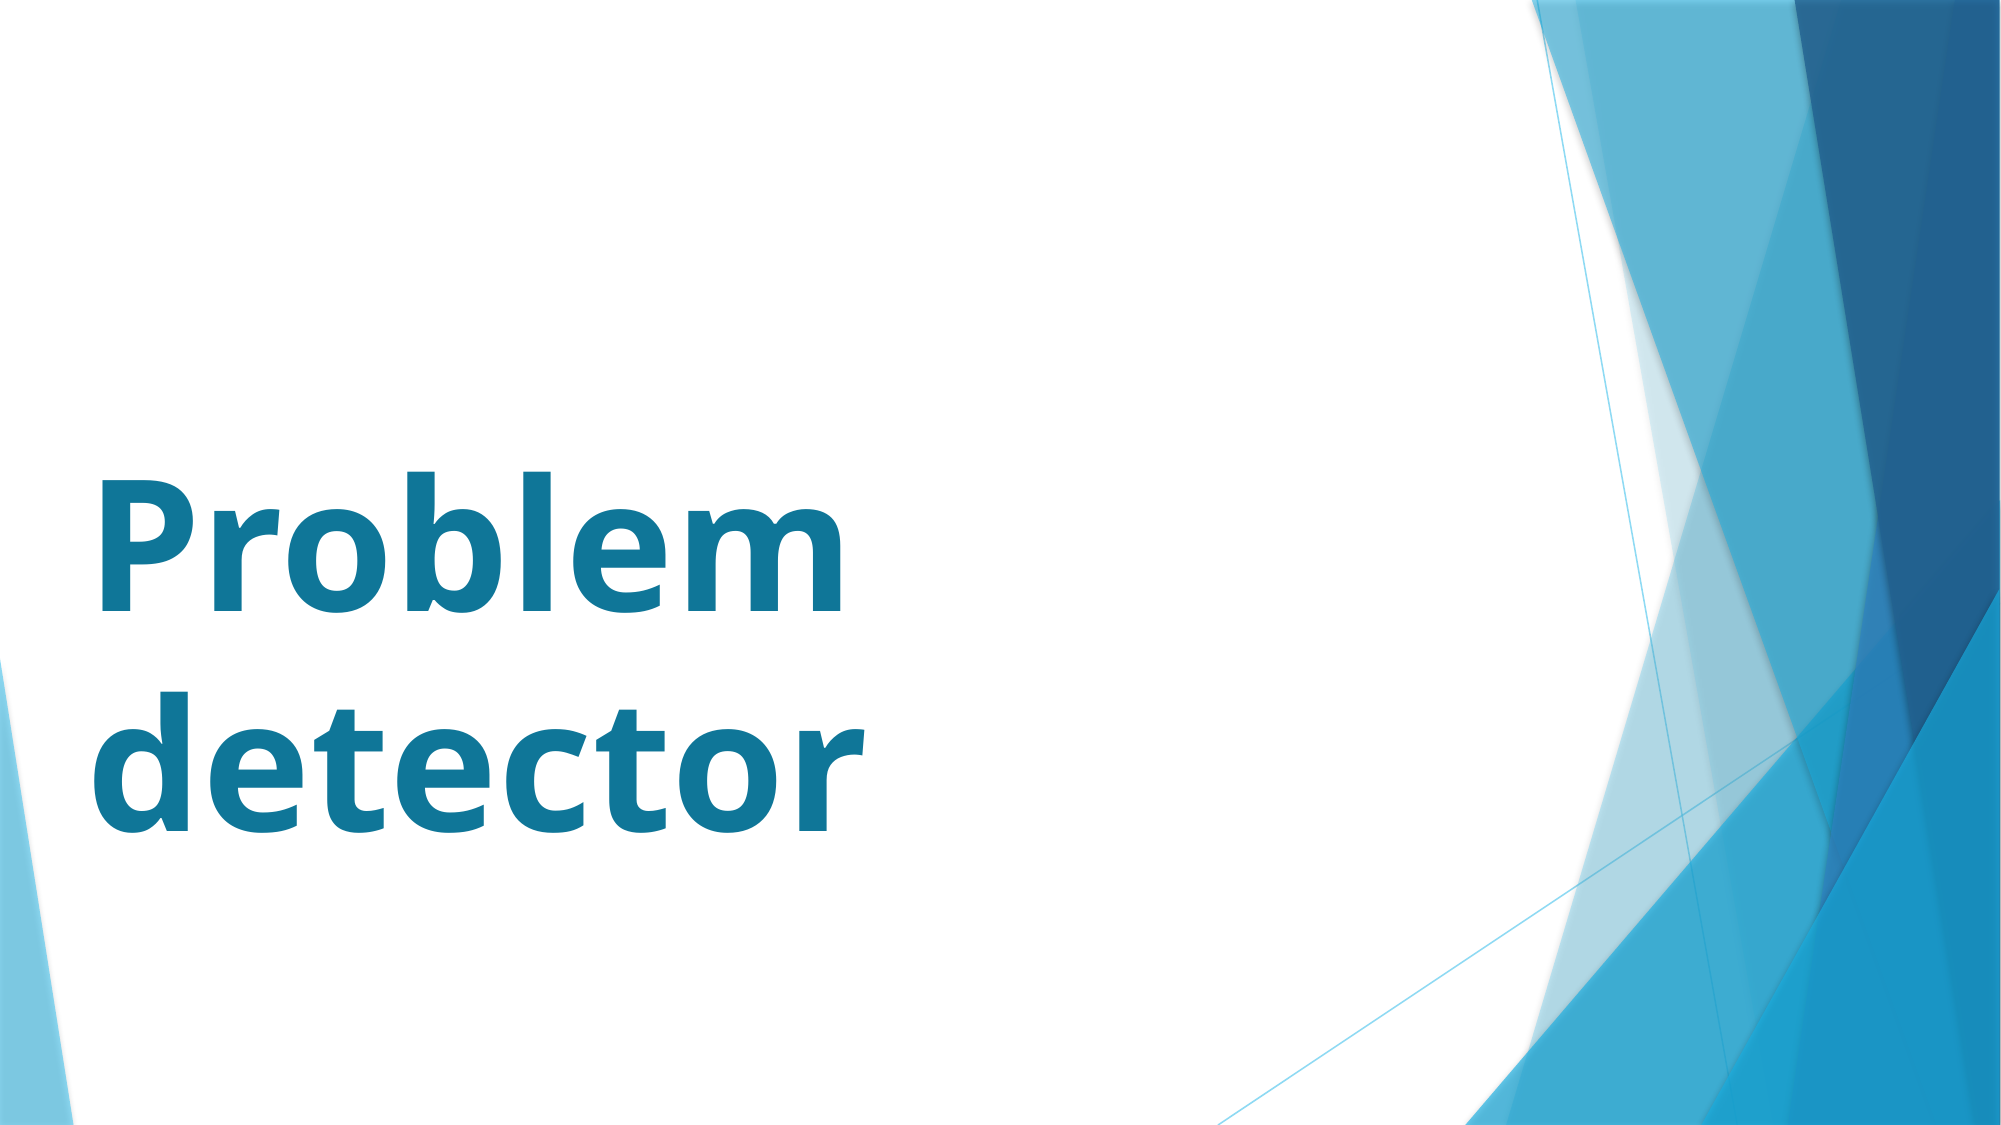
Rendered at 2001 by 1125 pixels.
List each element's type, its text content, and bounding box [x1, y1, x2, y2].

title Problem detector [70, 420, 1678, 1125]
